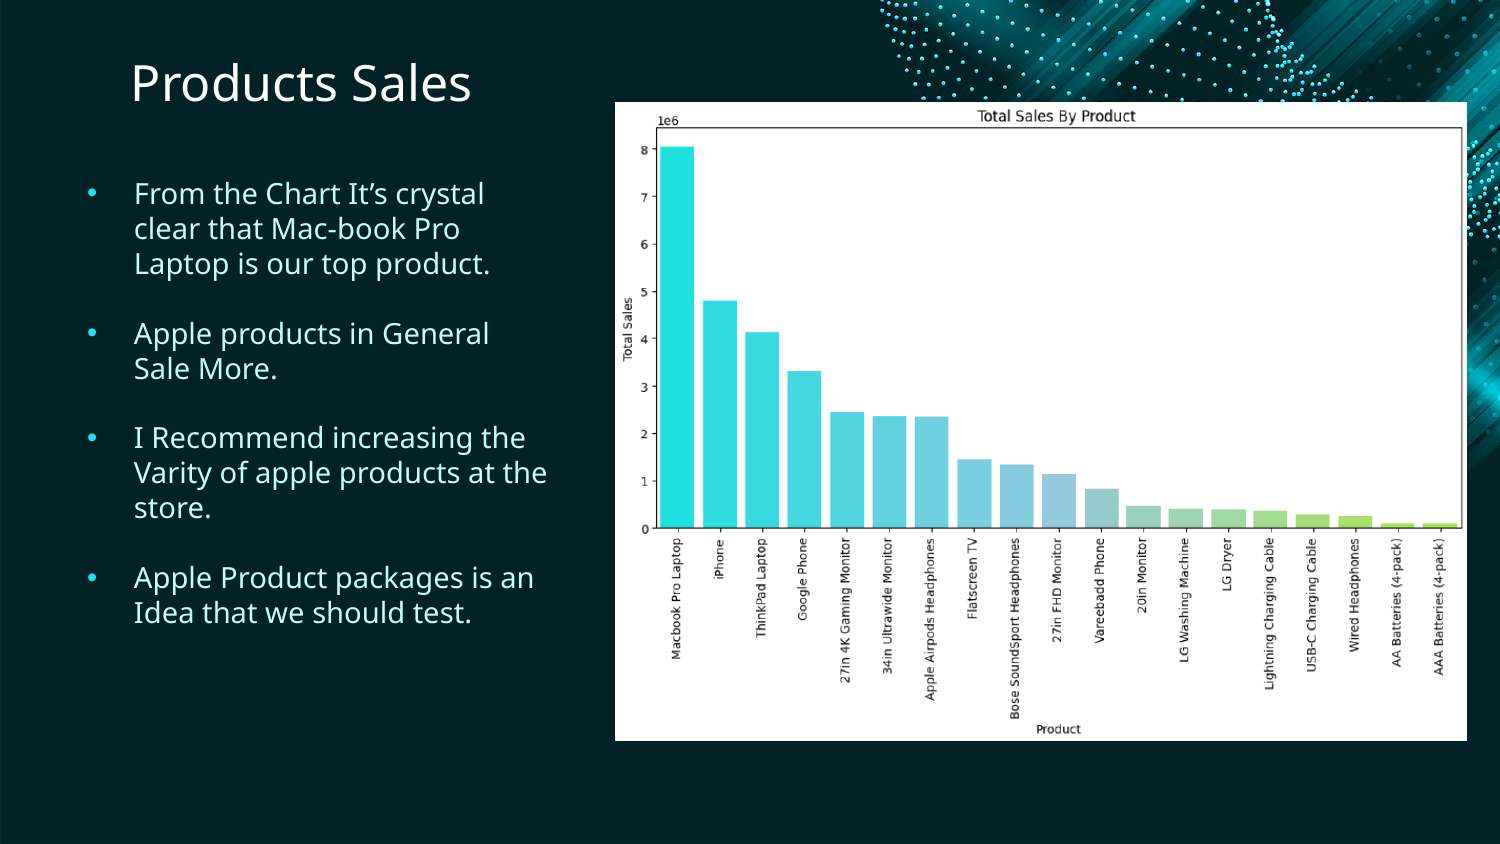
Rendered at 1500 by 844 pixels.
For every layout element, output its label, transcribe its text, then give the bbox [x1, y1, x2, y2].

picture [0, 0, 1500, 844]
text_box From the Chart It’s crystal clear that Mac-book Pro Laptop is our top product. Apple products in General Sale More. I Recommend increasing the Varity of apple products at the store. Apple Product packages is an Idea that we should test. [72, 160, 567, 588]
title Products Sales [0, 35, 773, 191]
